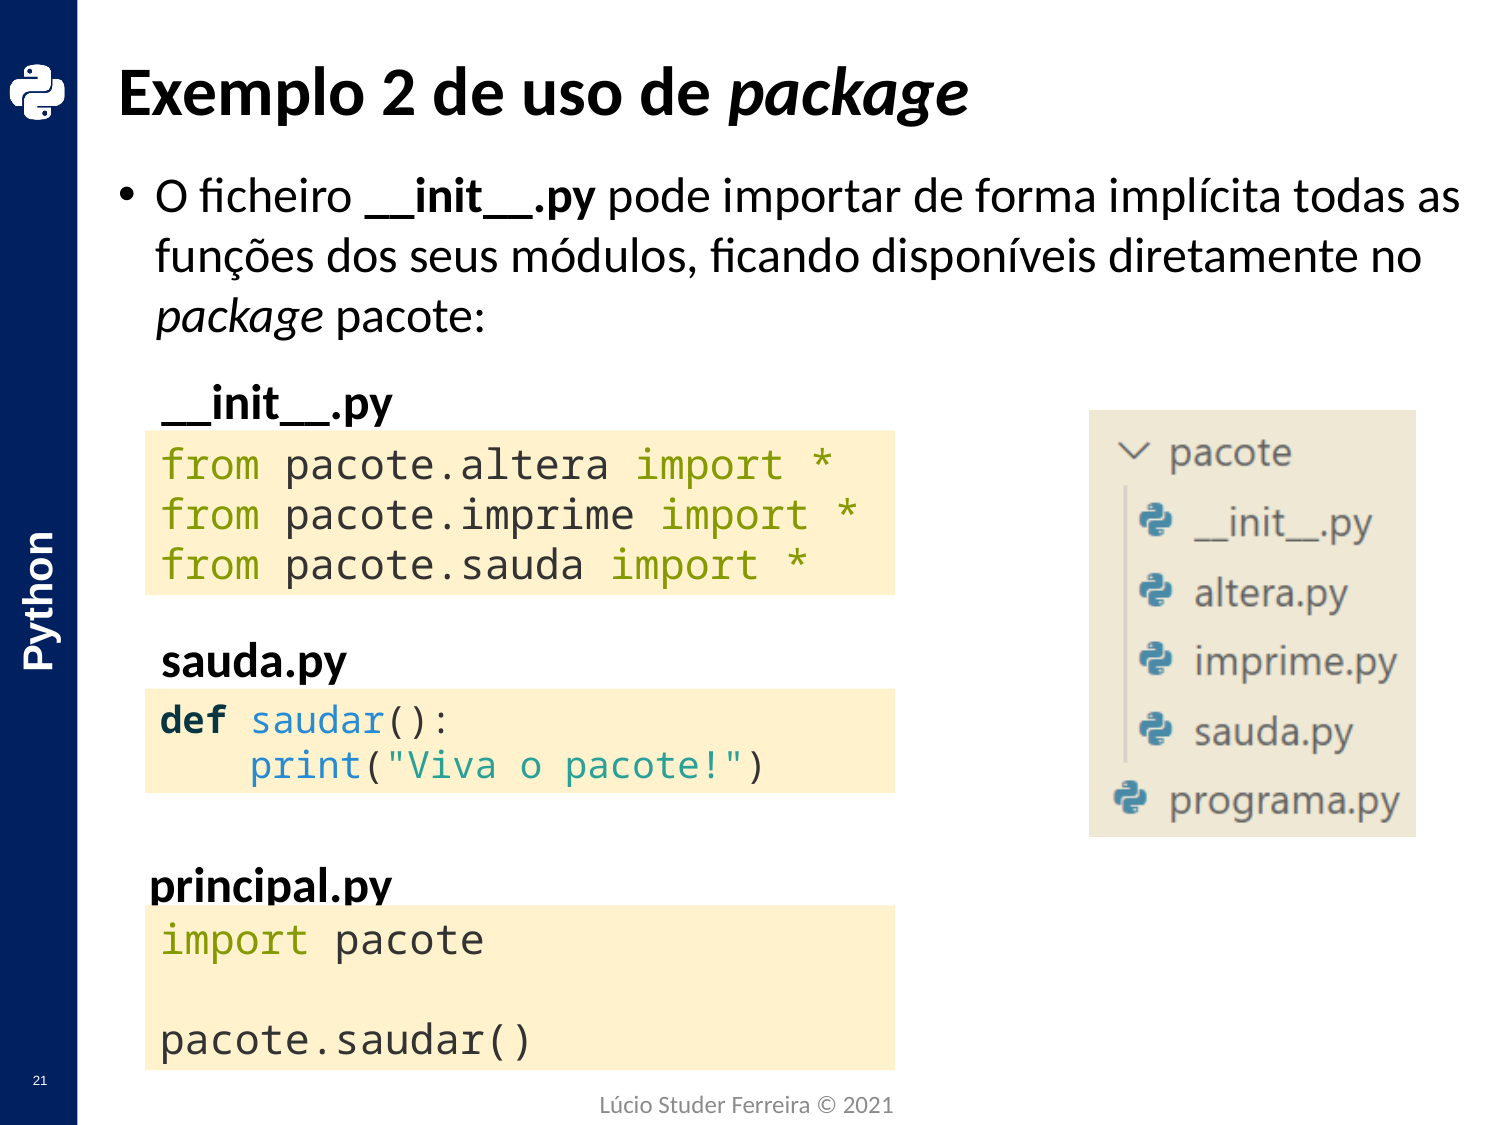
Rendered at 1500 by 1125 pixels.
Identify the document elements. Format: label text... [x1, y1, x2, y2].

text_box principal.py [133, 845, 596, 921]
picture [1089, 410, 1416, 837]
title Exemplo 2 de uso de package [103, 47, 1481, 139]
text_box import pacote pacote.saudar() [145, 905, 896, 1071]
text_box __init__.py [146, 362, 409, 437]
text_box from pacote.altera import * from pacote.imprime import * from pacote.sauda import * [145, 430, 896, 596]
picture [0, 41, 86, 142]
list O ficheiro __init__.py pode importar de forma implícita todas as funções dos seus módulos, ficando disponíveis diretamente no package pacote: [103, 155, 1481, 1087]
text_box def saudar(): print("Viva o pacote!") [145, 688, 896, 794]
text_box sauda.py [146, 620, 363, 696]
